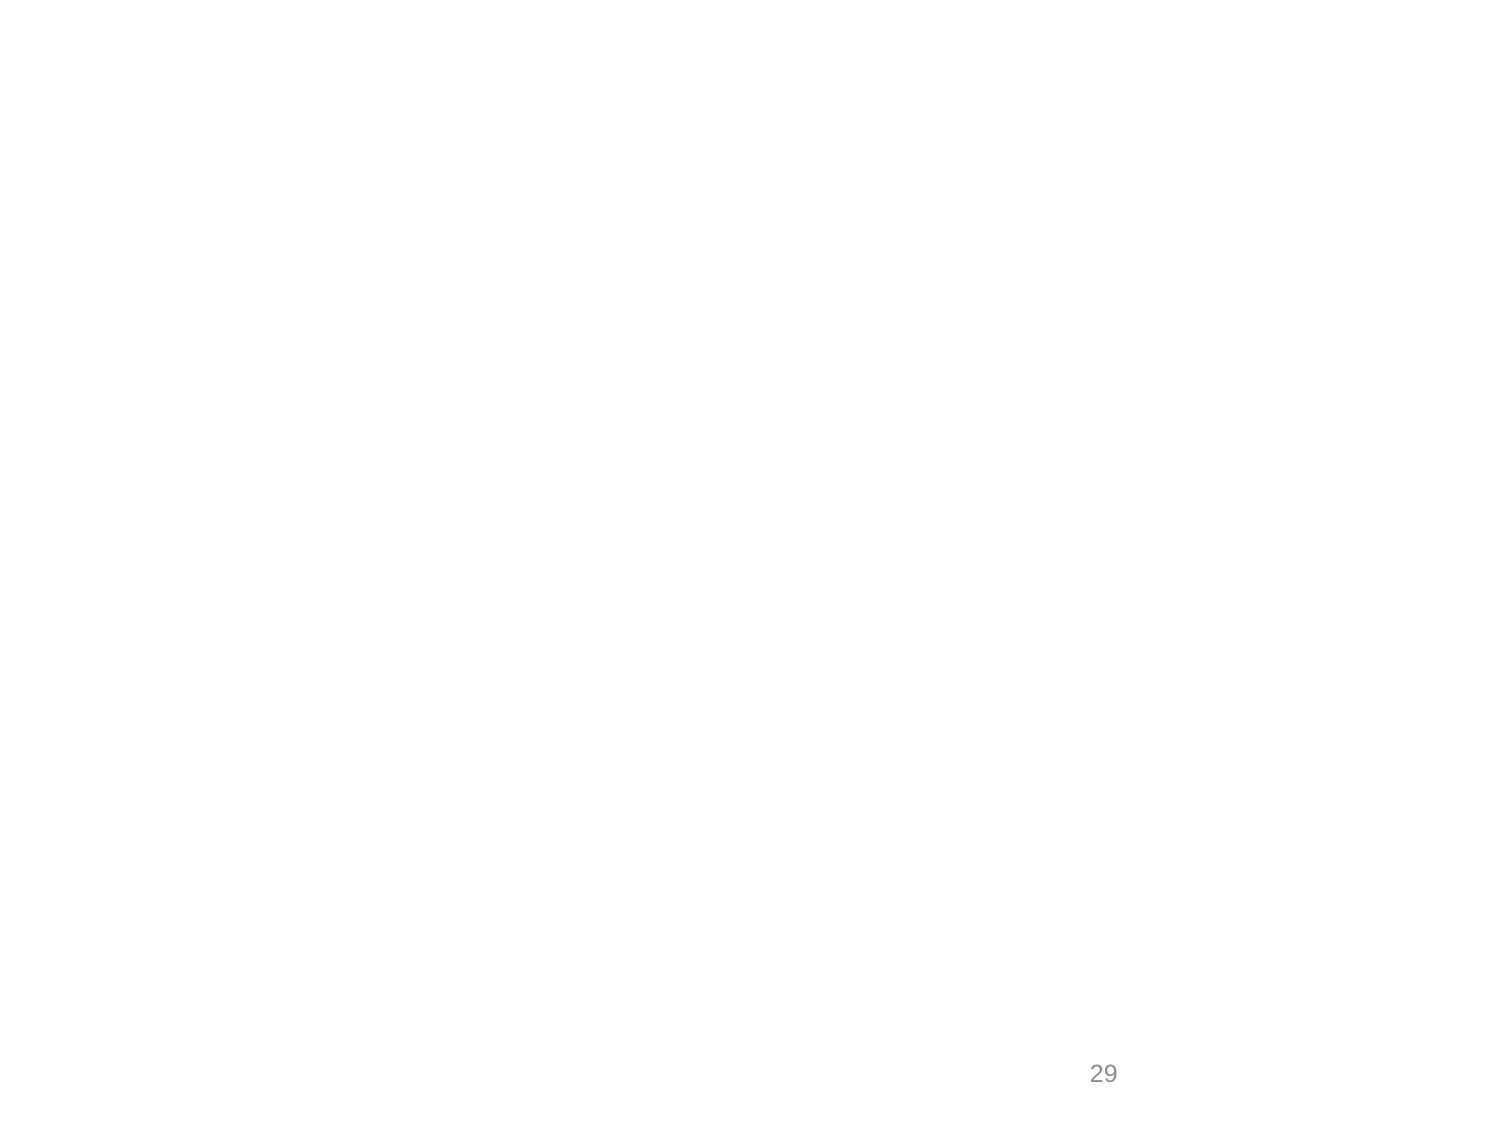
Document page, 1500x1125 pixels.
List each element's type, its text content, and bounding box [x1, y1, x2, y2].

slide_number 29 [1074, 1042, 1425, 1103]
